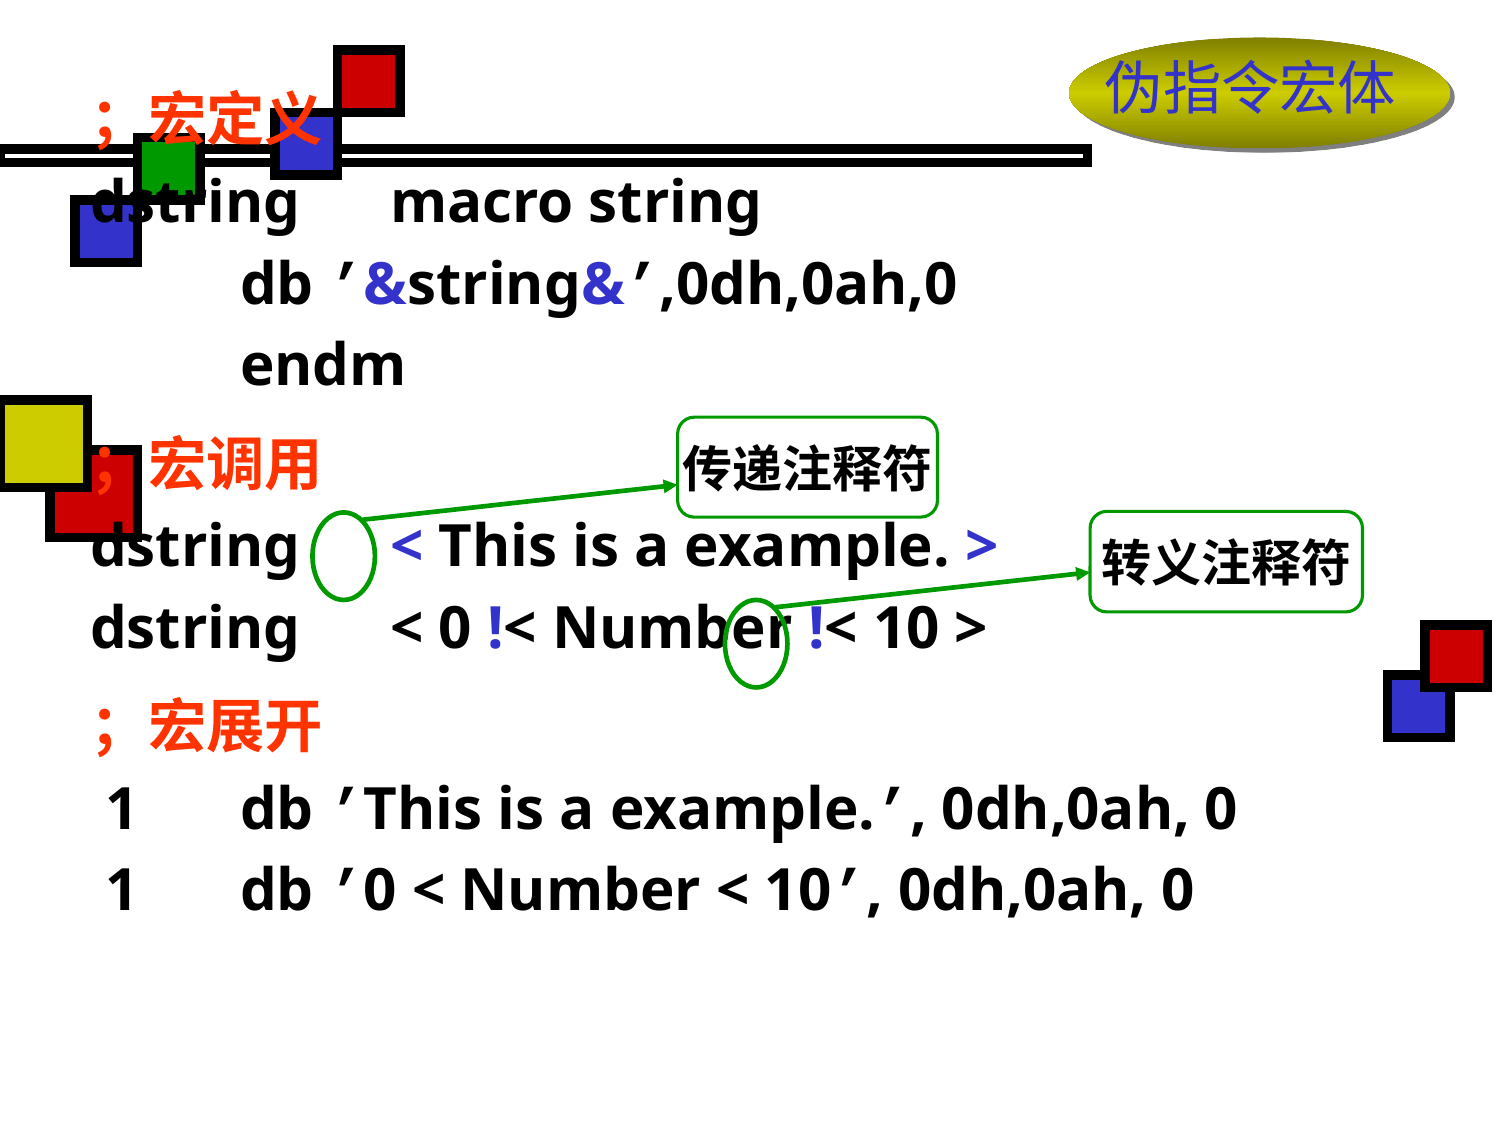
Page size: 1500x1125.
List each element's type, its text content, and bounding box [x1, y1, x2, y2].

text_box 转义注释符 [1090, 511, 1363, 612]
list ；宏定义 dstring macro string db ’&string&’,0dh,0ah,0 endm ；宏调用 dstring < This is a example. > dstring < 0 !< Number !< 10 > ；宏展开 1 db ’This is a example.’, 0dh,0ah, 0 1 db ’0 < Number < 10’, 0dh,0ah, 0 [75, 75, 1463, 975]
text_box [724, 572, 1091, 688]
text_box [312, 484, 678, 601]
text_box [1108, 37, 1411, 59]
title 伪指令宏体 [1090, 59, 1441, 114]
text_box [1069, 67, 1436, 149]
text_box [1441, 76, 1450, 110]
text_box 传递注释符 [677, 417, 938, 518]
